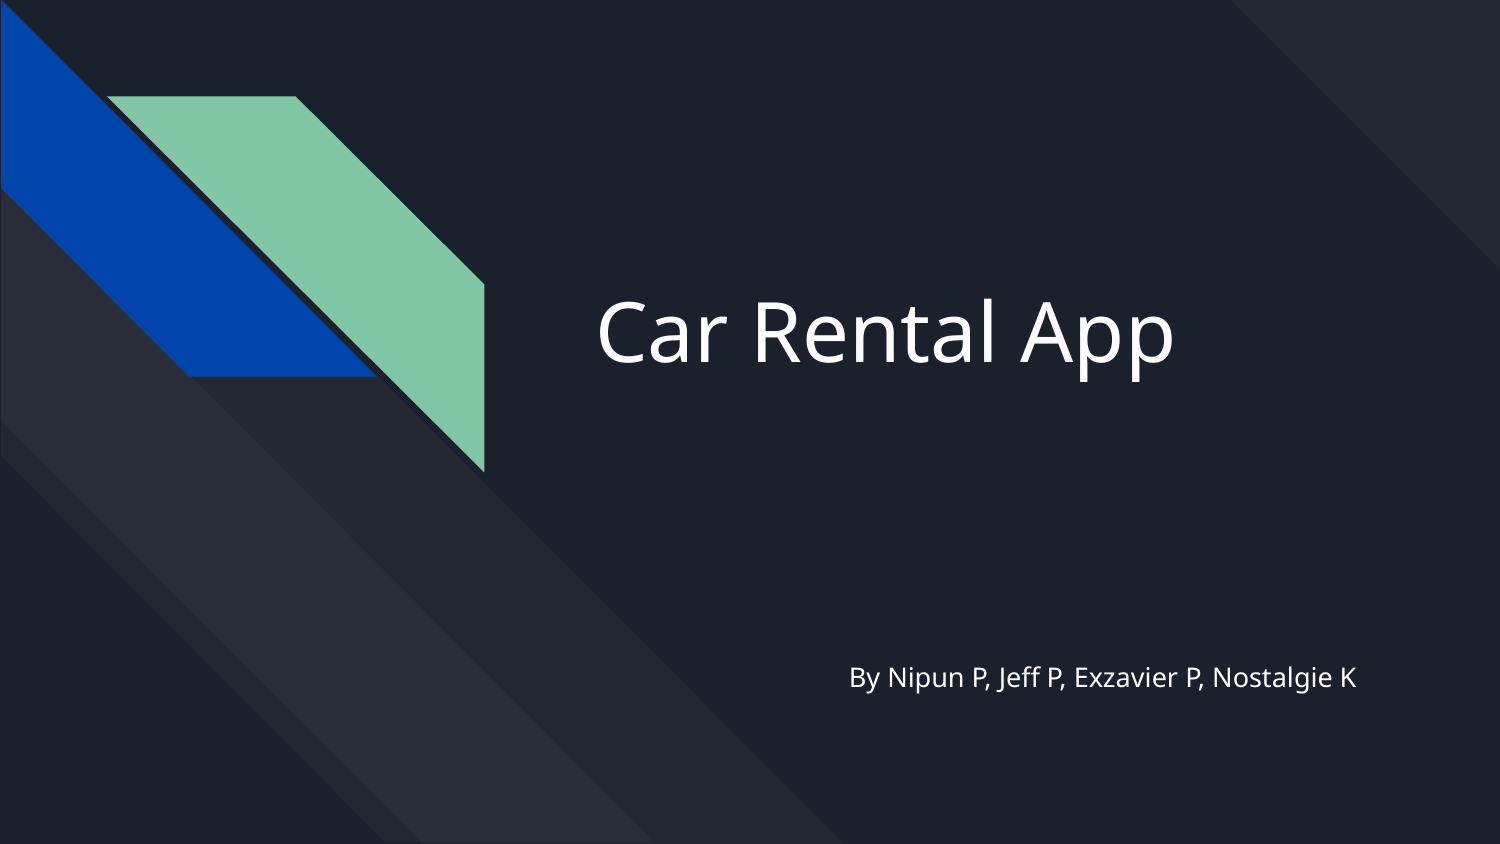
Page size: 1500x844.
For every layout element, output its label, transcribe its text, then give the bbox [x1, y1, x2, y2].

title Car Rental App [580, 258, 1404, 518]
subtitle By Nipun P, Jeff P, Exzavier P, Nostalgie K [833, 643, 1404, 727]
